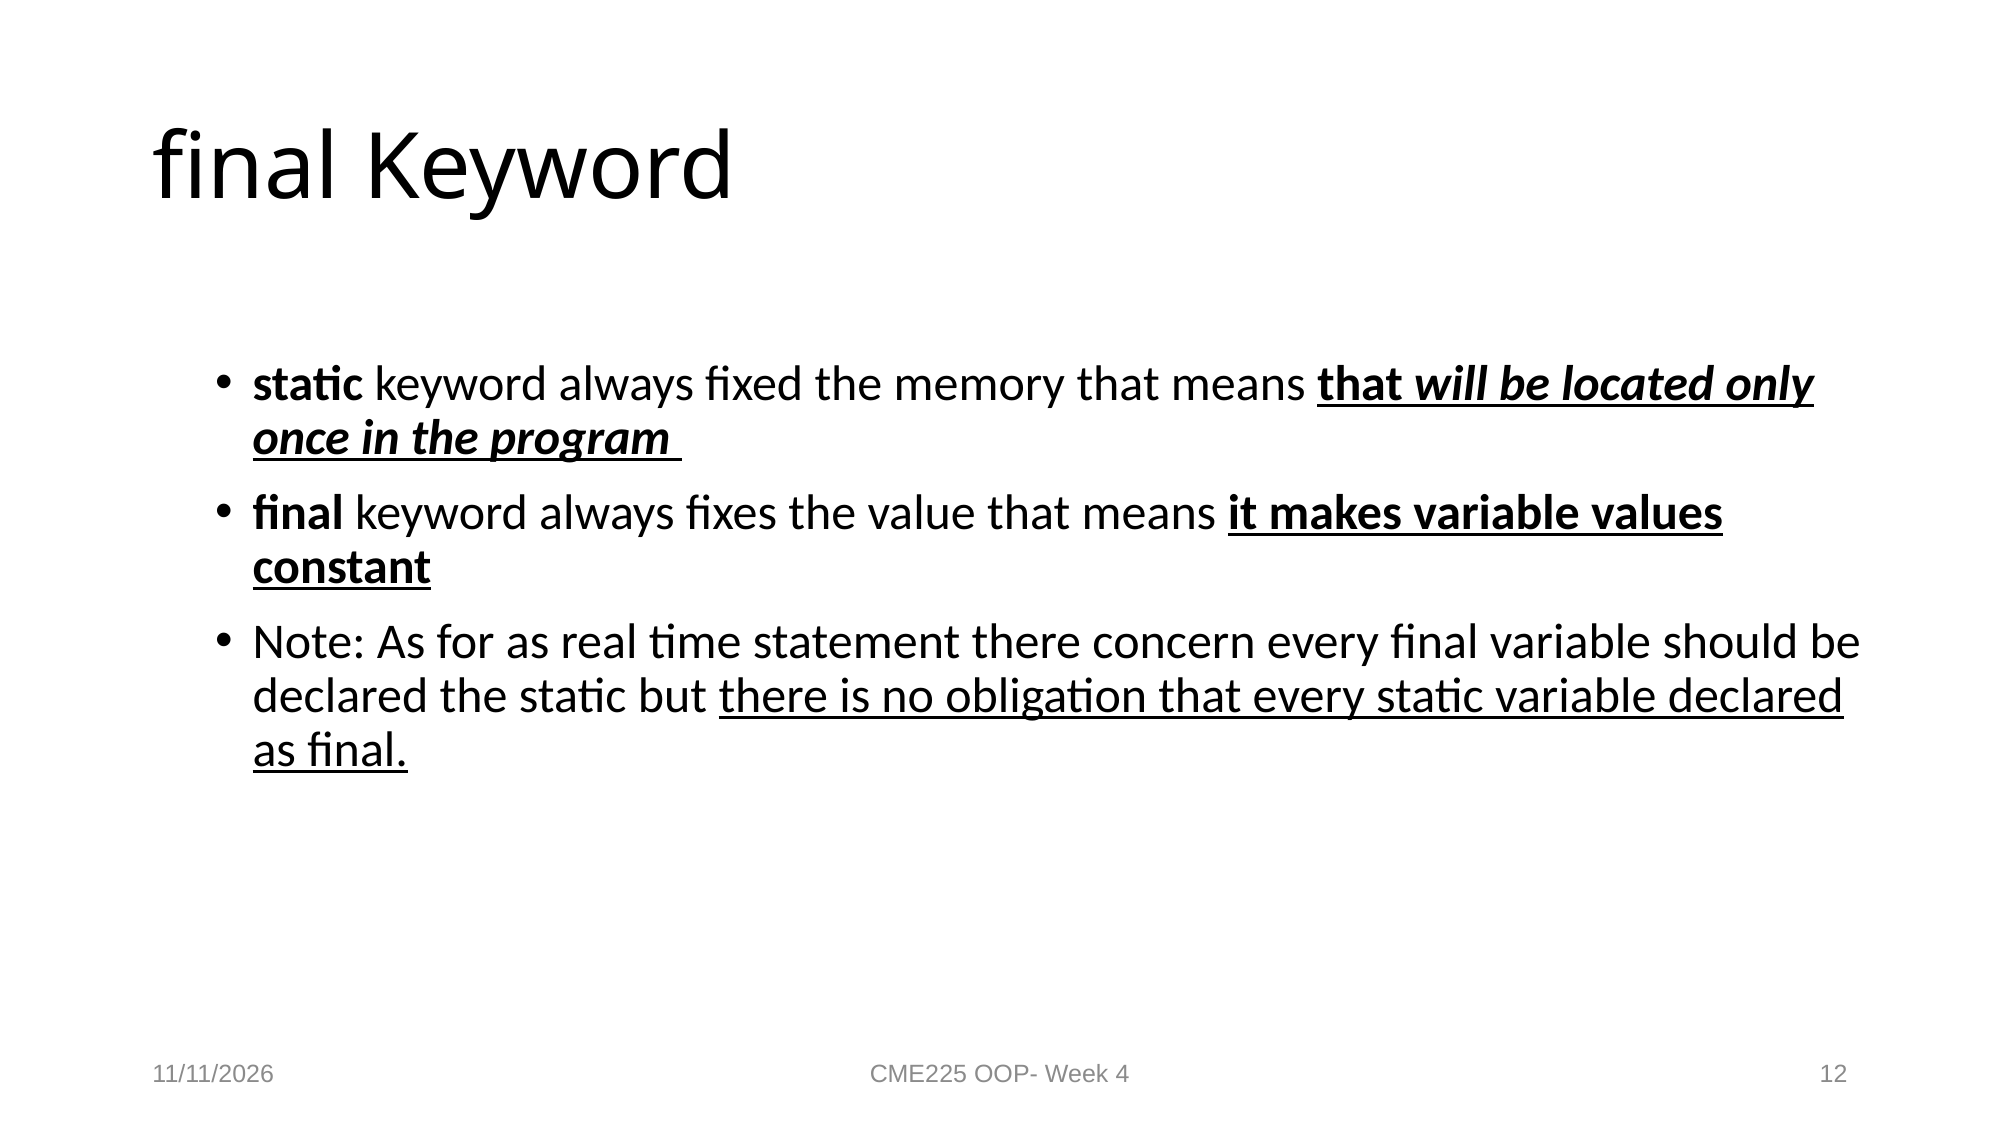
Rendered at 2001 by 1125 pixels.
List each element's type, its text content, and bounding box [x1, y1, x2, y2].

slide_number 12 [1412, 1042, 1863, 1103]
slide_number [137, 1042, 588, 1103]
list static keyword always fixed the memory that means that will be located only once in the program final keyword always fixes the value that means it makes variable values constant Note: As for as real time statement there concern every final variable should be declared the static but there is no obligation that every static variable declared as final. [200, 350, 1888, 970]
title final Keyword [137, 59, 1863, 278]
footer CME225 OOP- Week 4 [662, 1042, 1338, 1103]
